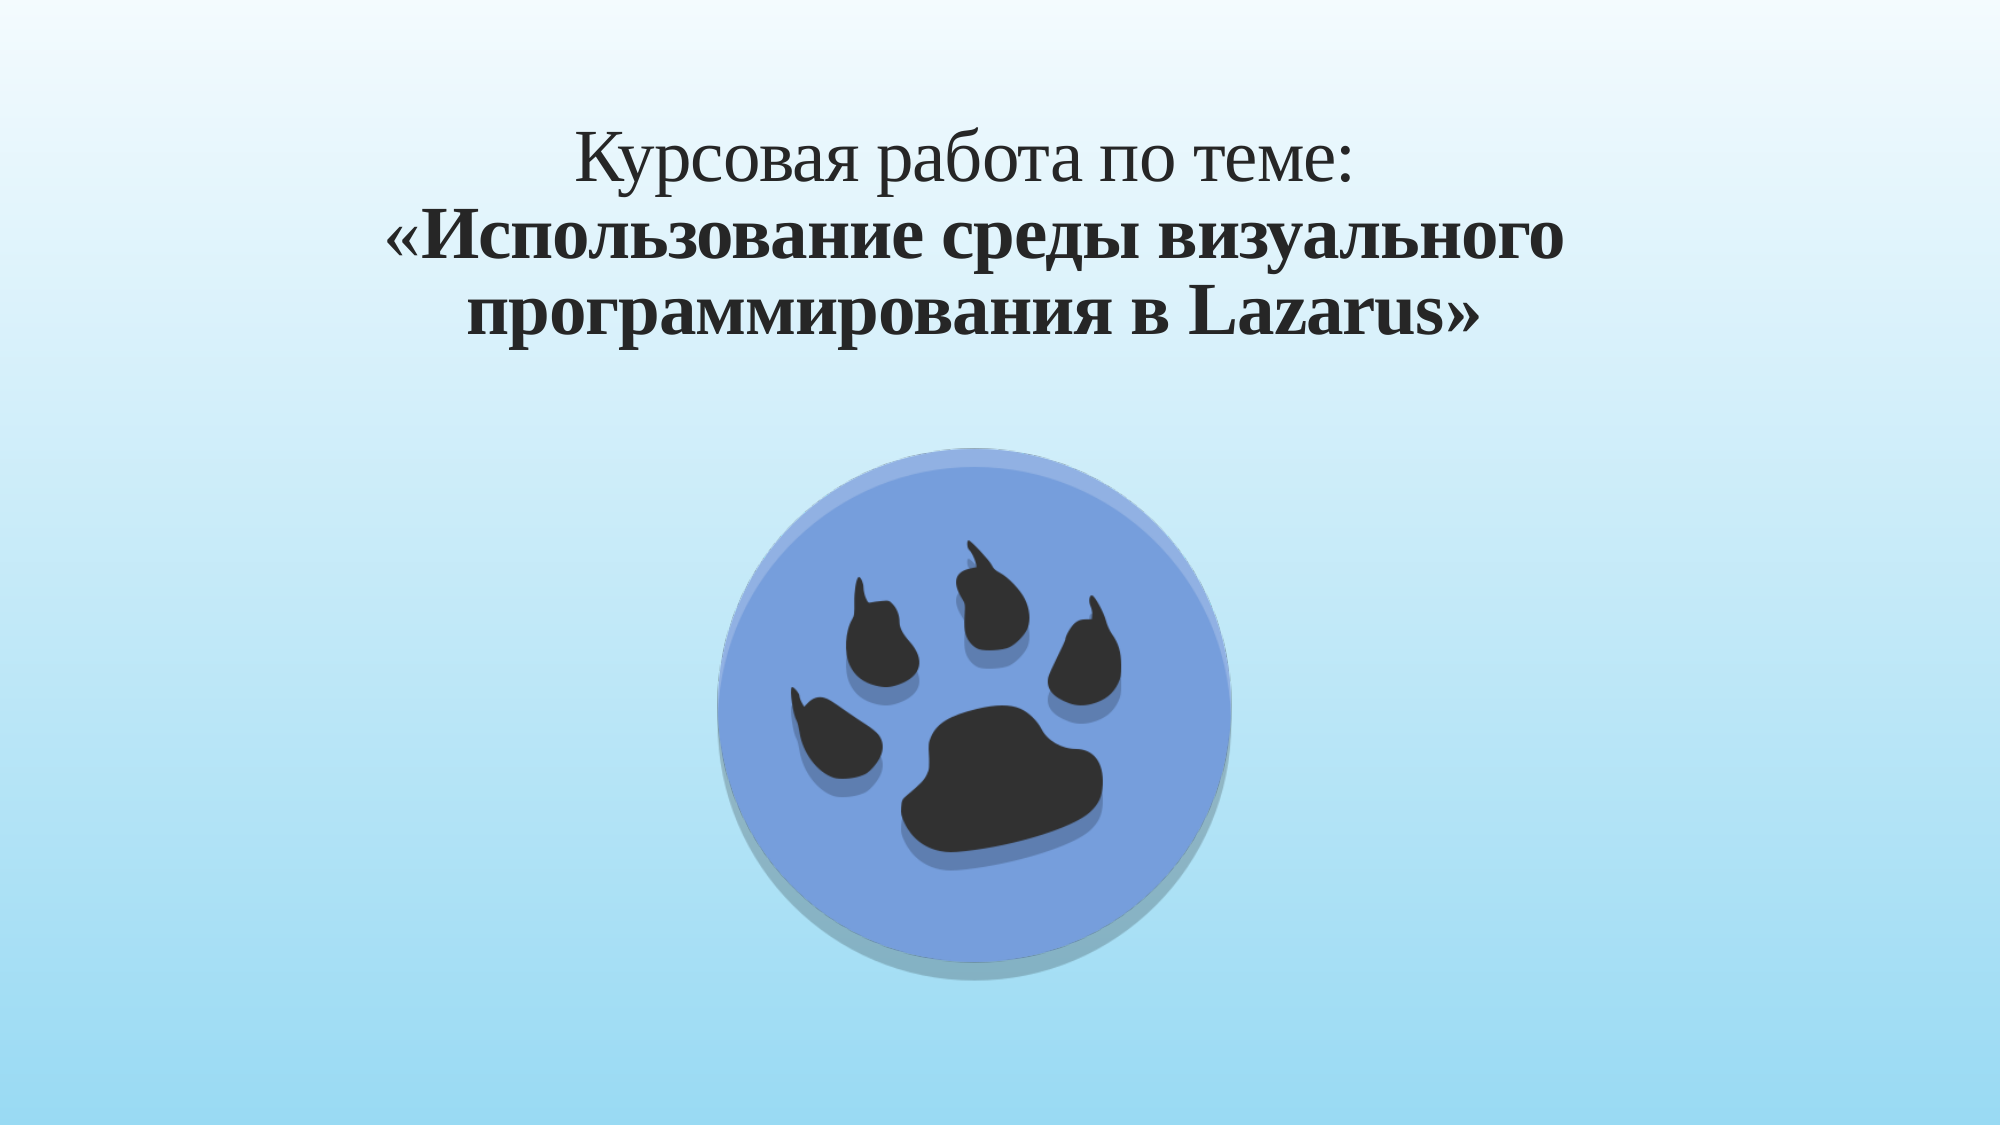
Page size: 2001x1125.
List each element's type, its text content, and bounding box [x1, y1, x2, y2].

title Курсовая работа по теме: «Использование среды визуального программирования в Lazarus» [181, 86, 1768, 358]
picture [681, 412, 1268, 999]
